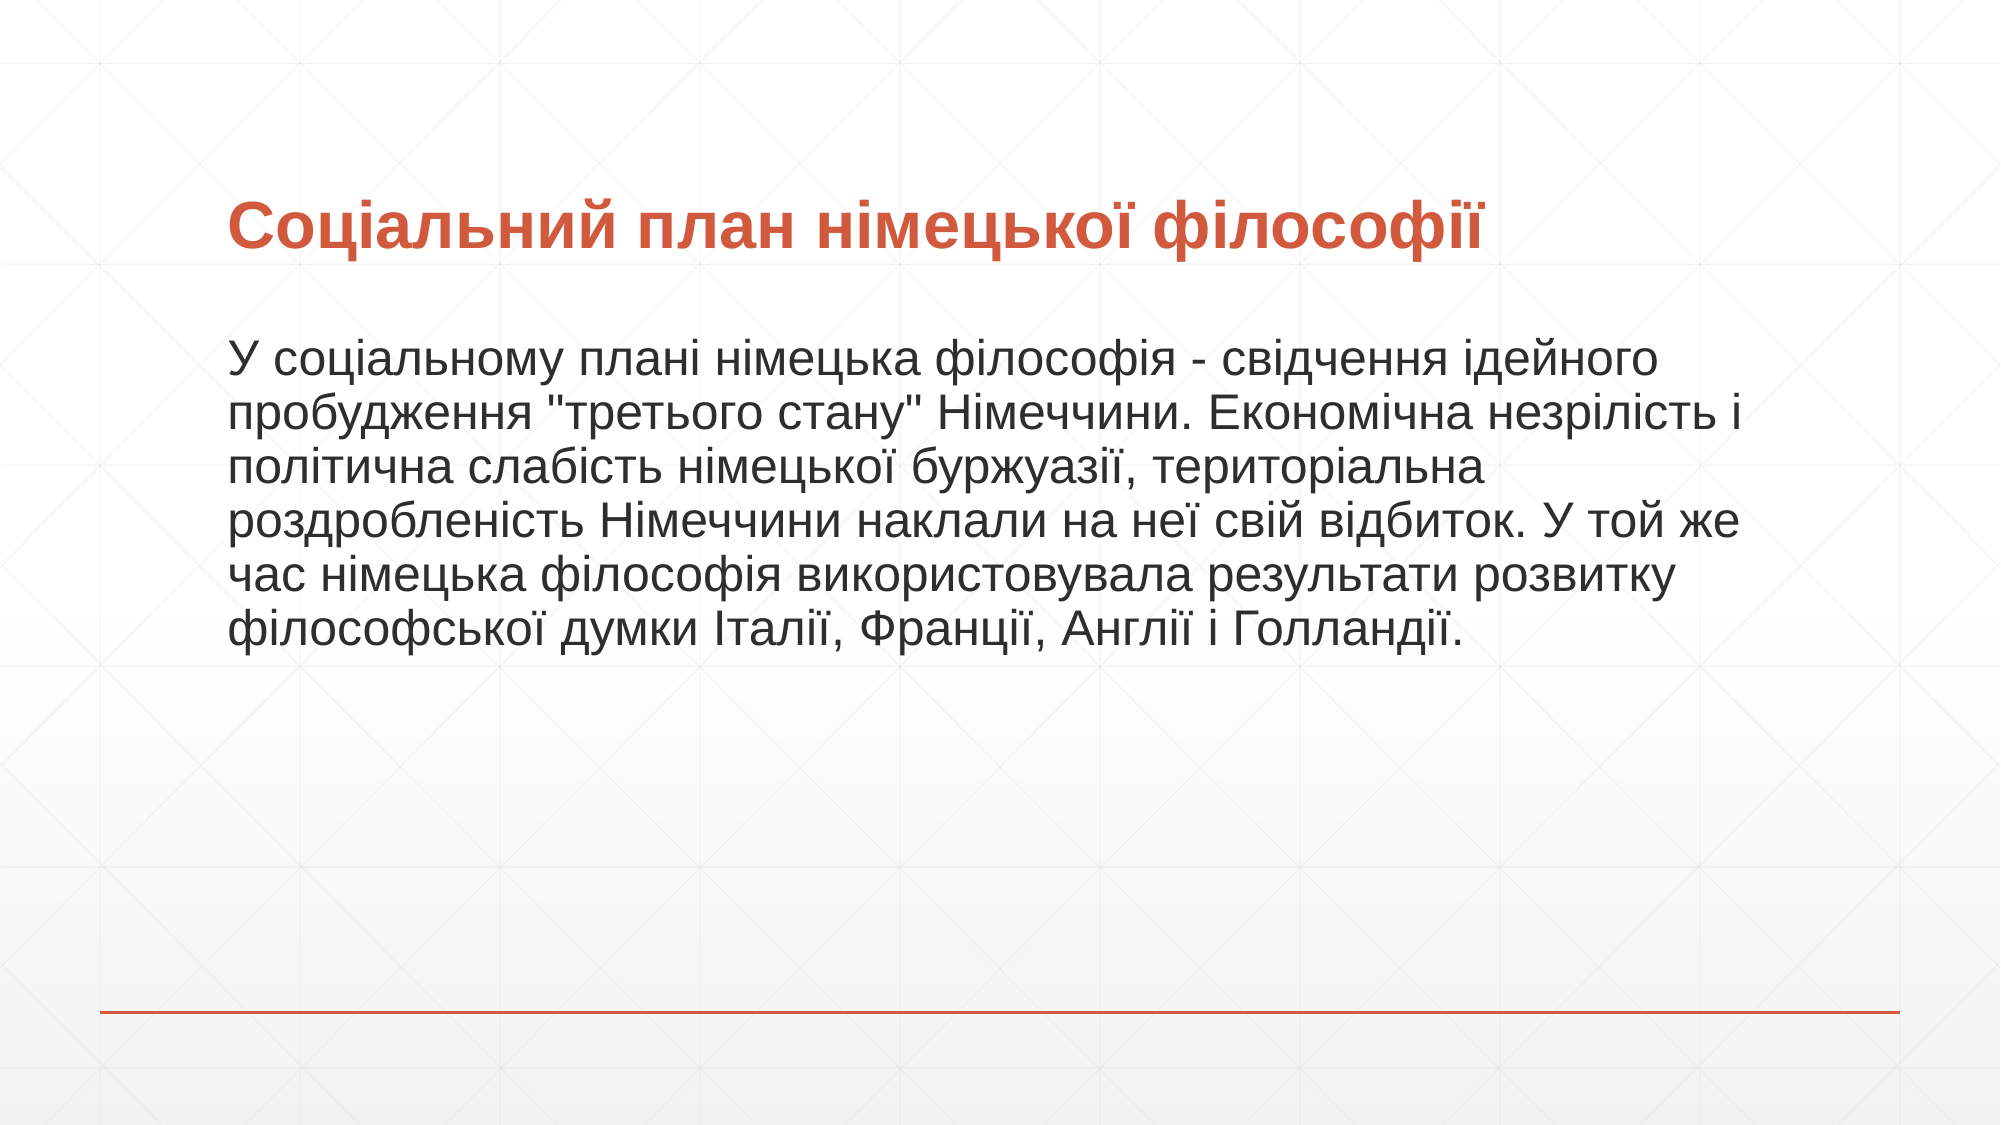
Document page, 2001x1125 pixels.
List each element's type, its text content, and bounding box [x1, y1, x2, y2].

list У соціальному плані німецька філософія - свідчення ідейного пробудження "третього стану" Німеччини. Економічна незрілість і політична слабість німецької буржуазії, територіальна роздробленість Німеччини наклали на неї свій відбиток. У той же час німецька філософія використовувала результати розвитку філософської думки Італії, Франції, Англії і Голландії. [212, 324, 1788, 950]
title Соціальний план німецької філософії [212, 82, 1788, 271]
